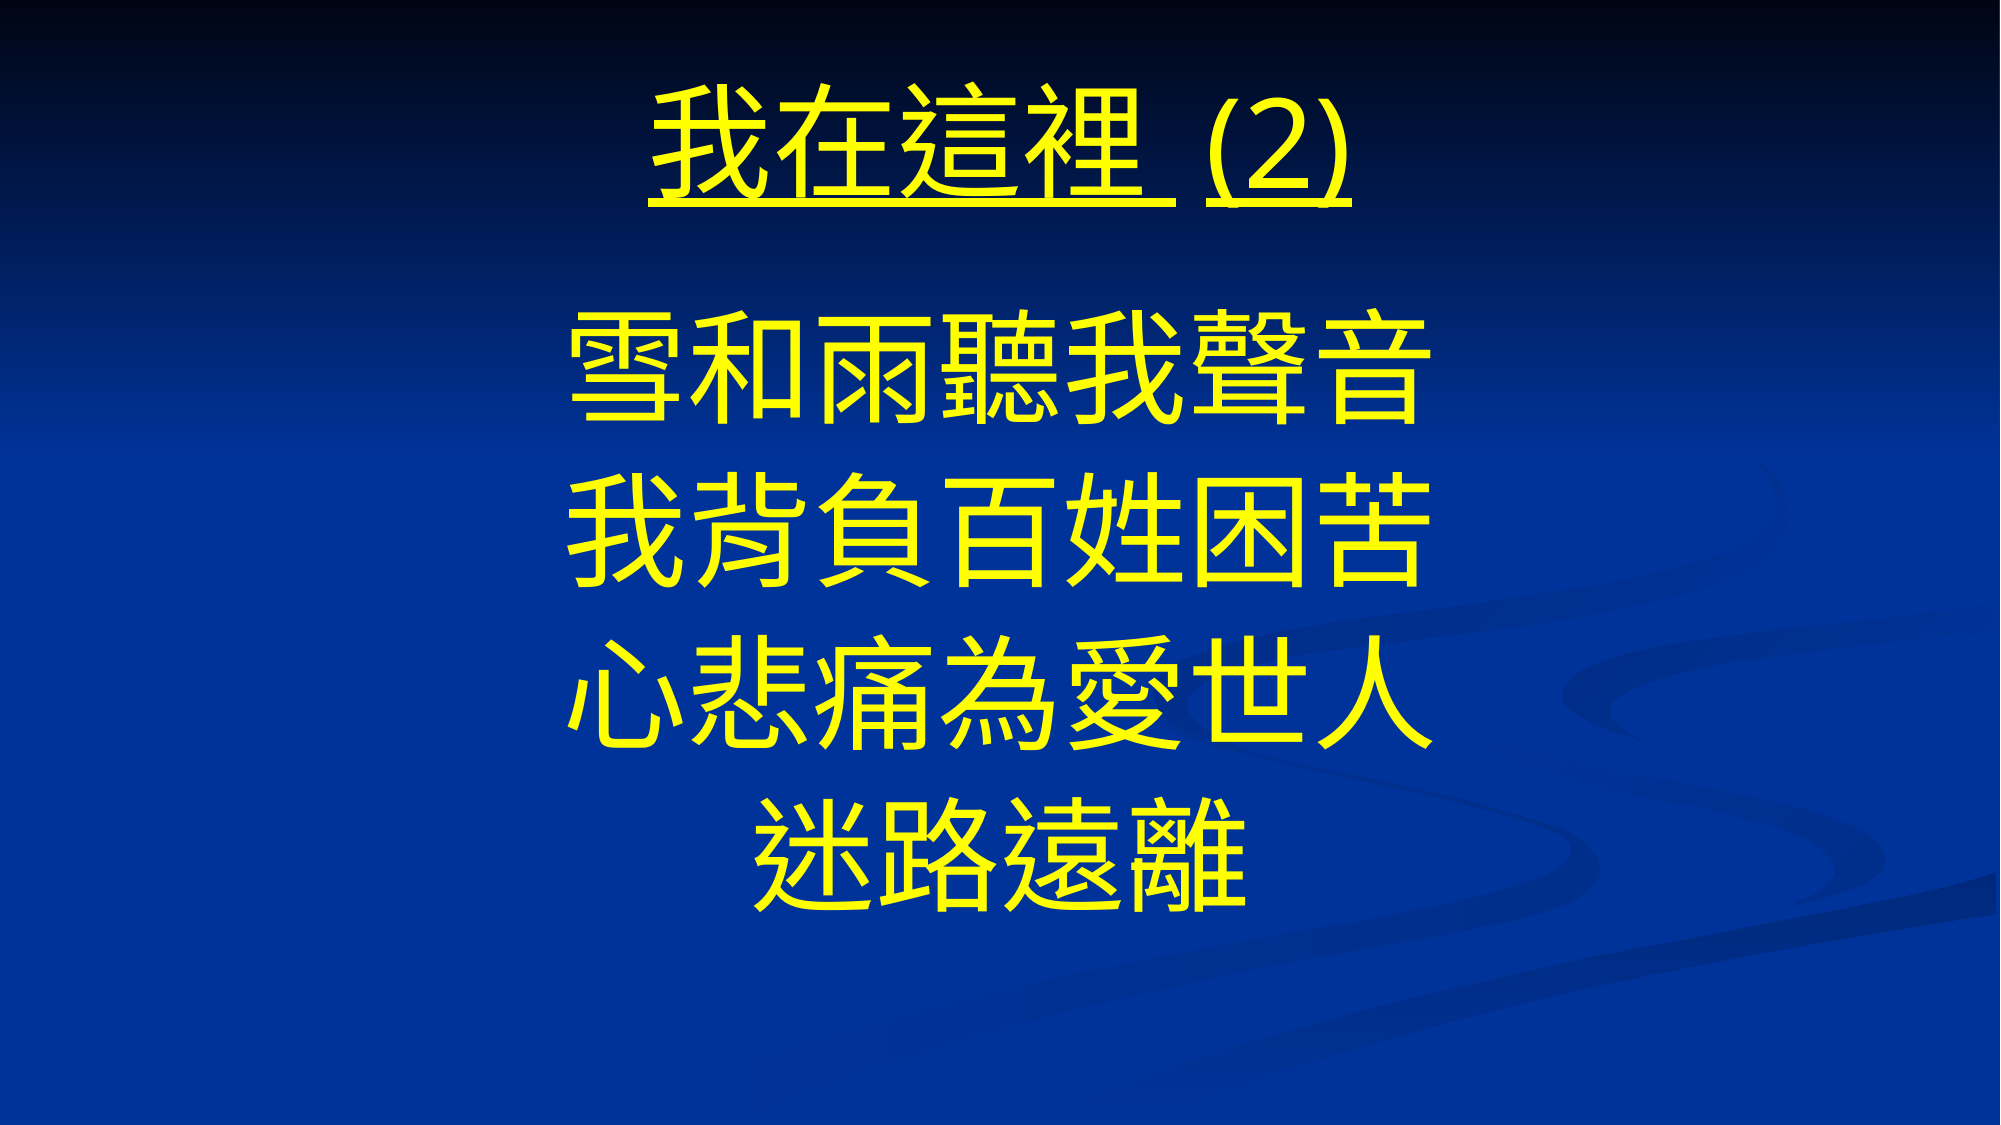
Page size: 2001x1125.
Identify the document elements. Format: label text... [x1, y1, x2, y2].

title 我在這裡 (2) [99, 45, 1900, 233]
list 雪和雨聽我聲音 我背負百姓困苦 心悲痛為愛世人 迷路遠離 [54, 282, 1945, 1025]
